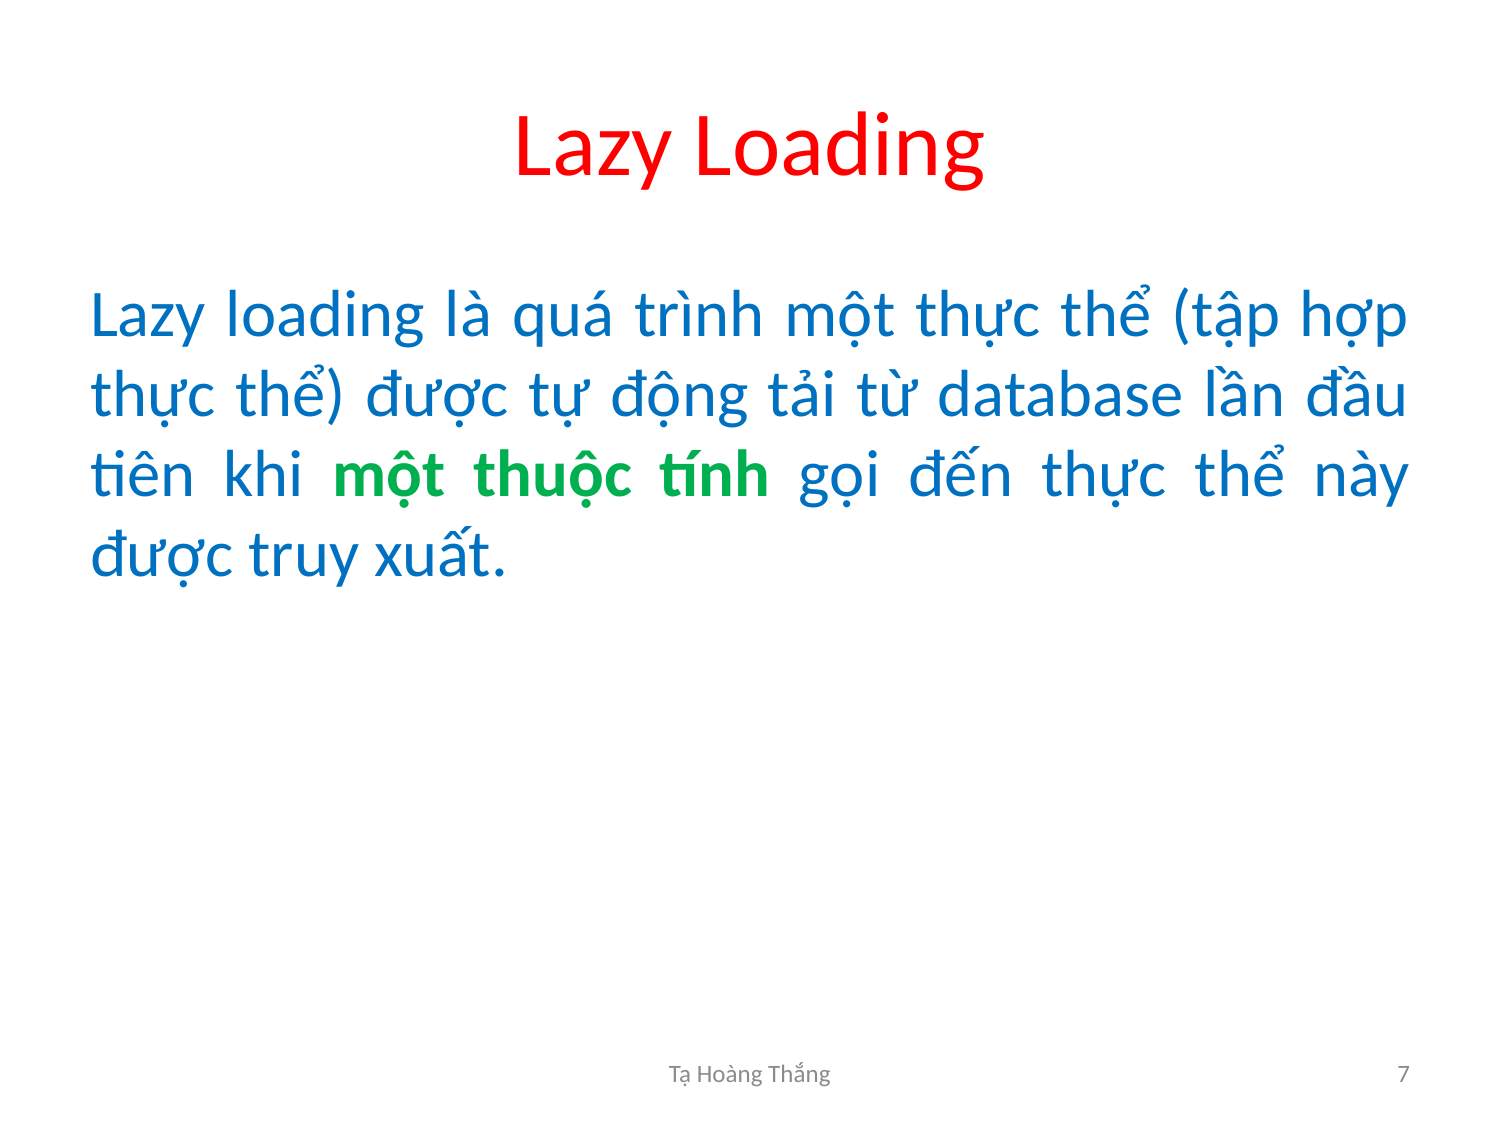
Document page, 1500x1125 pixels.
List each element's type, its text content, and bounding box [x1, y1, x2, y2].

footer Tạ Hoàng Thắng [512, 1042, 988, 1103]
slide_number 7 [1074, 1042, 1425, 1103]
title Lazy Loading [75, 45, 1425, 233]
list Lazy loading là quá trình một thực thể (tập hợp thực thể) được tự động tải từ database lần đầu tiên khi một thuộc tính gọi đến thực thể này được truy xuất. [75, 262, 1425, 1005]
